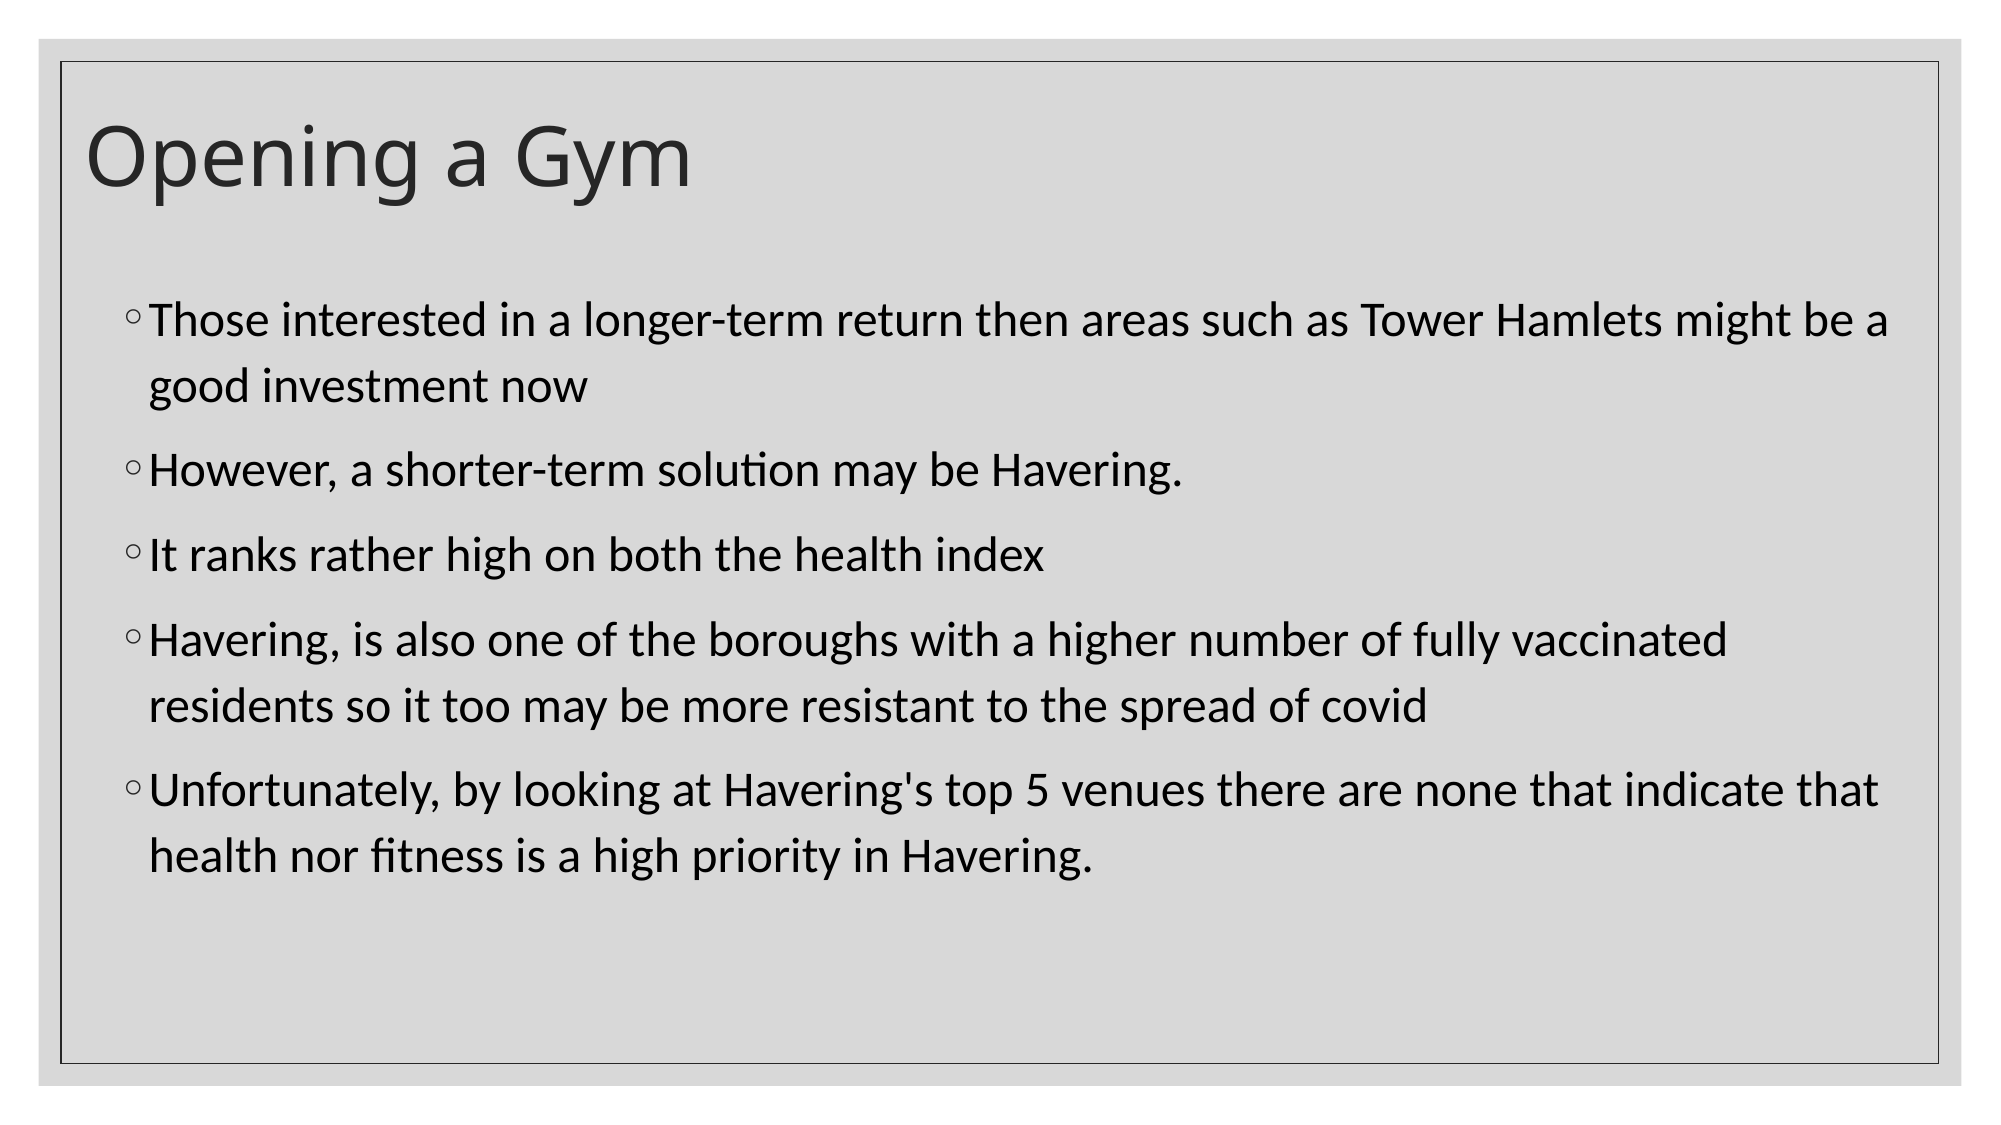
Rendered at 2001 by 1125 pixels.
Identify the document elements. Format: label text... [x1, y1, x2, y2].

list Those interested in a longer-term return then areas such as Tower Hamlets might be a good investment now However, a shorter-term solution may be Havering. It ranks rather high on both the health index Havering, is also one of the boroughs with a higher number of fully vaccinated residents so it too may be more resistant to the spread of covid Unfortunately, by looking at Havering's top 5 venues there are none that indicate that health nor fitness is a high priority in Havering. [103, 272, 1912, 1044]
title Opening a Gym [69, 47, 1720, 273]
